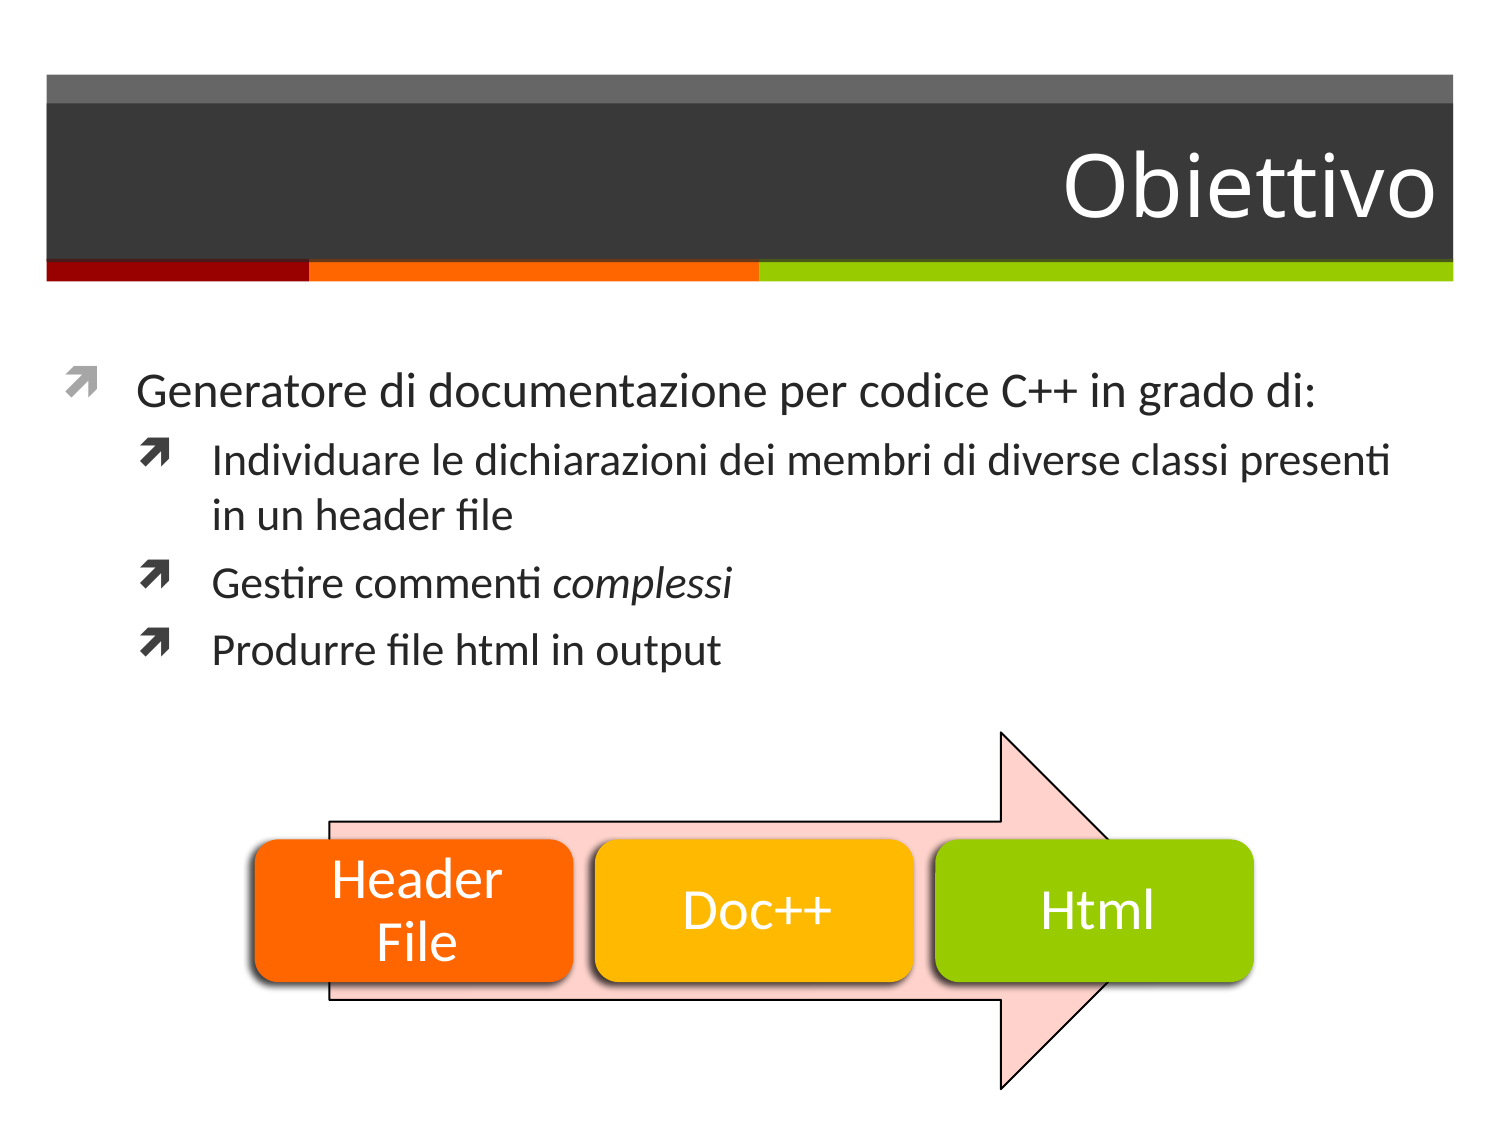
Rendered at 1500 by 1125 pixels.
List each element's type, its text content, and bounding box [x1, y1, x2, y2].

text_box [253, 731, 1255, 1090]
title Obiettivo [46, 103, 1454, 263]
list Generatore di documentazione per codice C++ in grado di: Individuare le dichiarazioni dei membri di diverse classi presenti in un header file Gestire commenti complessi Produrre file html in output [46, 350, 1428, 1005]
